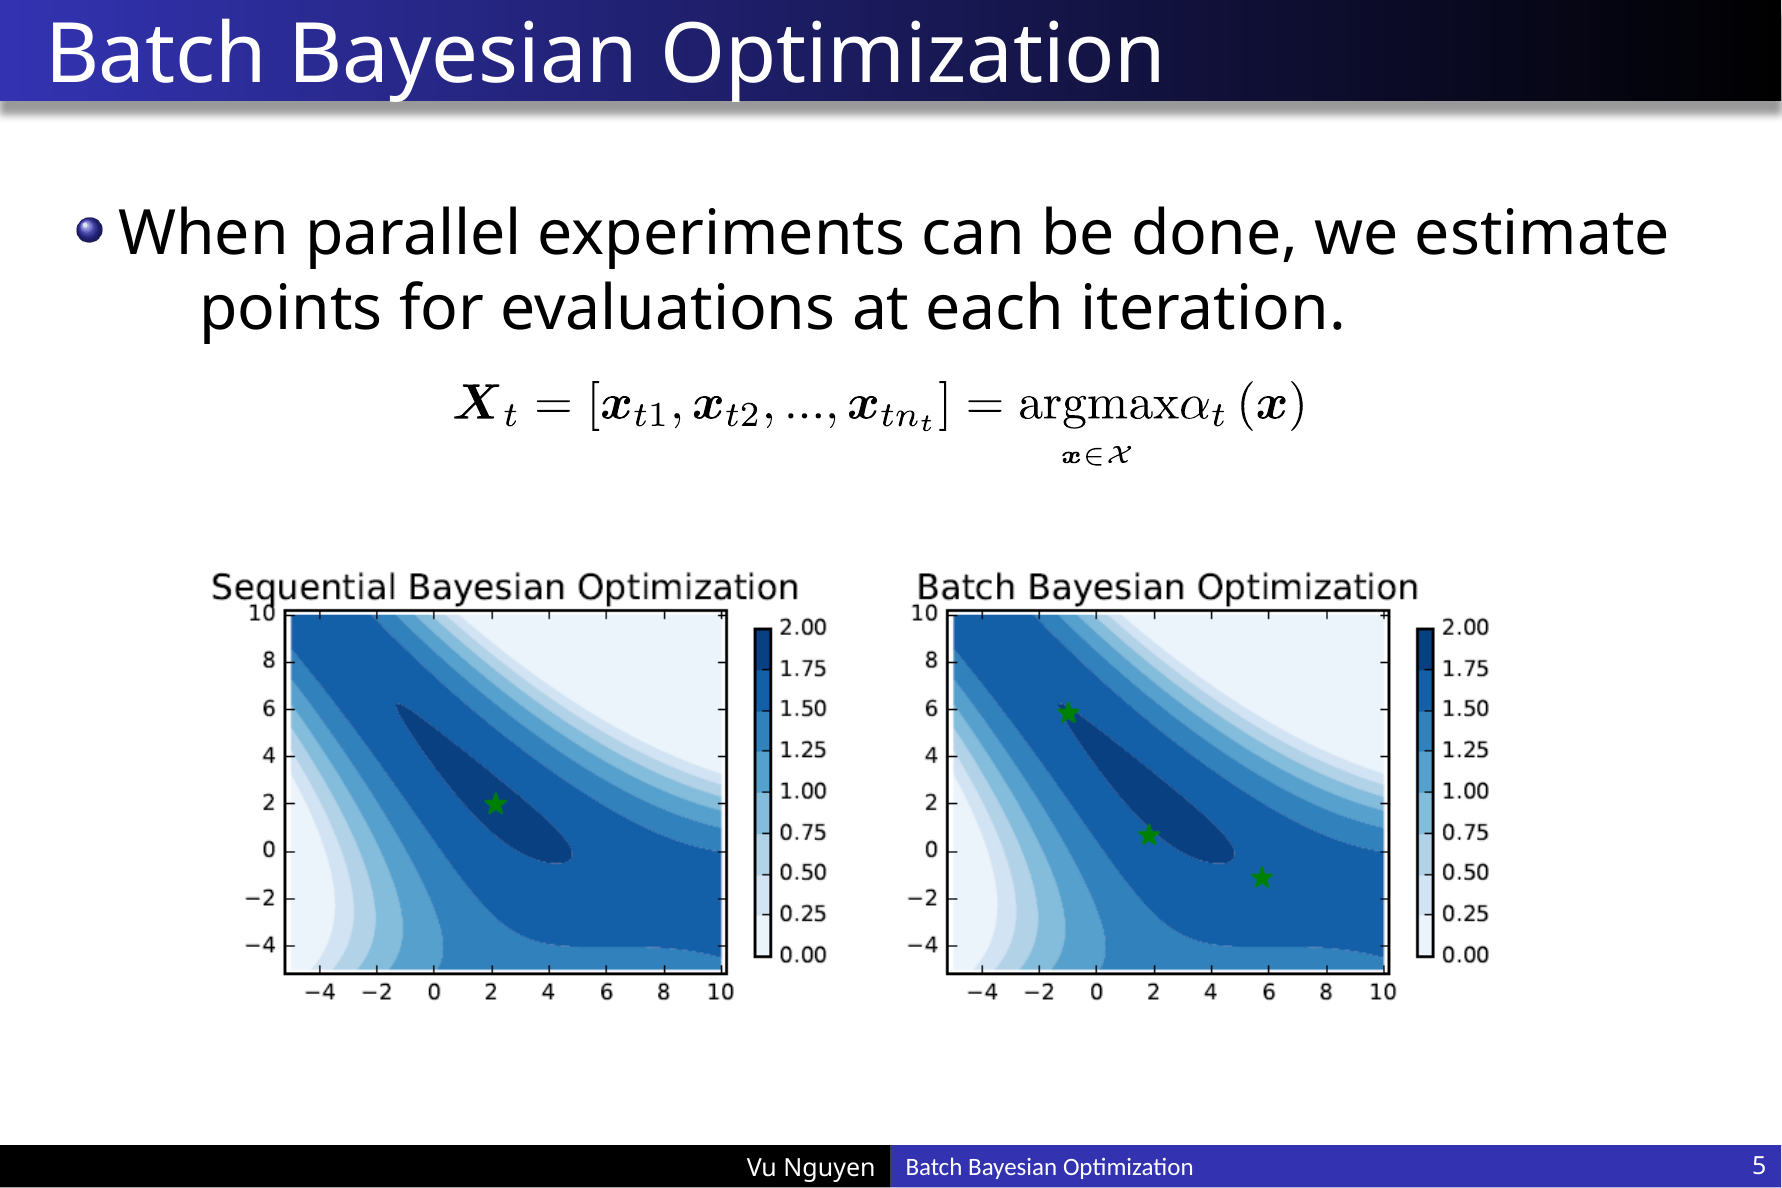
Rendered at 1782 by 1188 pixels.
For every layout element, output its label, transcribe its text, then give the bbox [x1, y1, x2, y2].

picture [194, 558, 1504, 1020]
slide_number 5 [1573, 1145, 1782, 1188]
picture [74, 215, 105, 244]
footer Batch Bayesian Optimization [890, 1145, 1573, 1187]
title Batch Bayesian Optimization [0, 0, 1737, 98]
list When parallel experiments can be done, we estimate points for evaluations at each iteration. [59, 184, 1693, 1061]
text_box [453, 380, 1303, 466]
